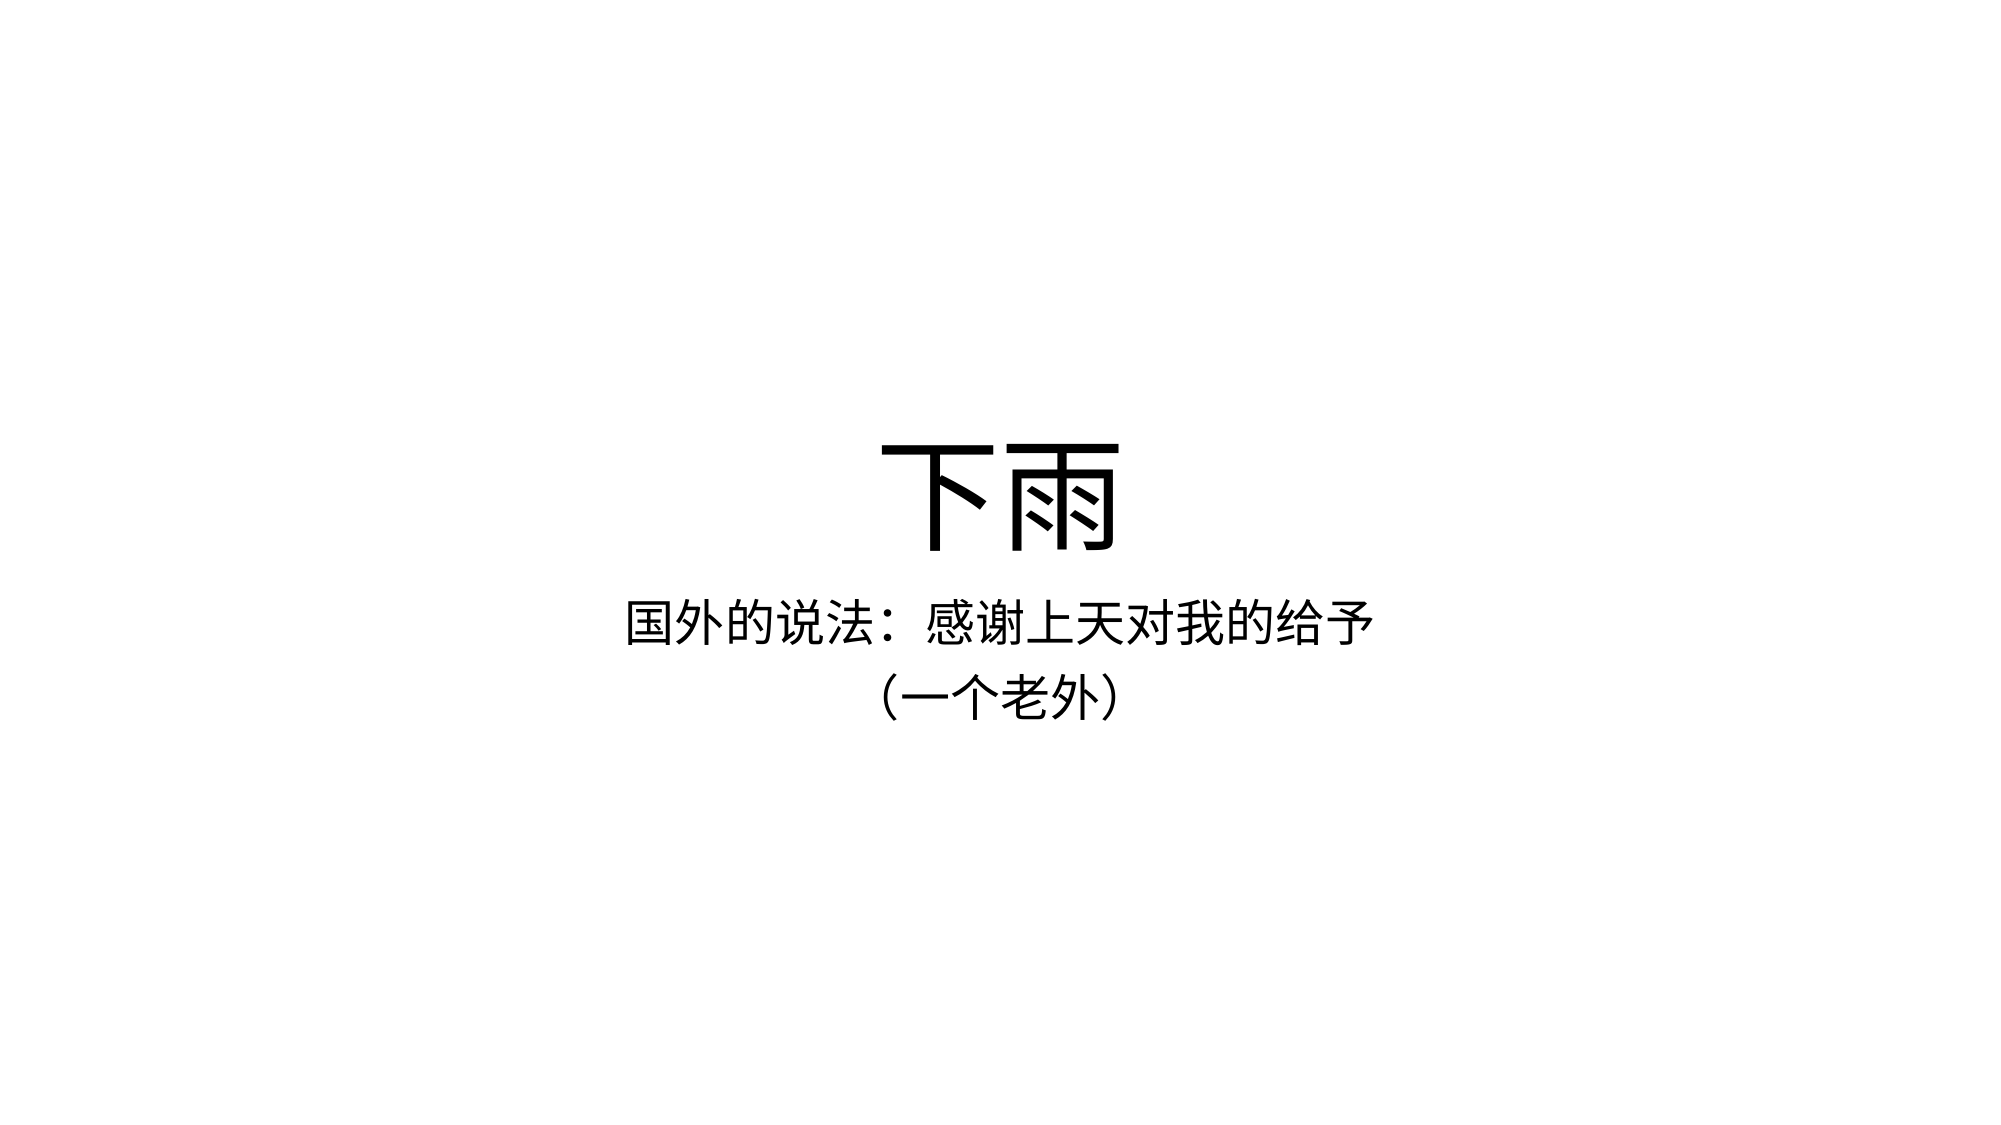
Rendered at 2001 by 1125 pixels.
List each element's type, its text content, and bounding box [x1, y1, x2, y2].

subtitle 国外的说法：感谢上天对我的给予 （一个老外） [249, 590, 1750, 863]
title 下雨 [249, 184, 1750, 576]
